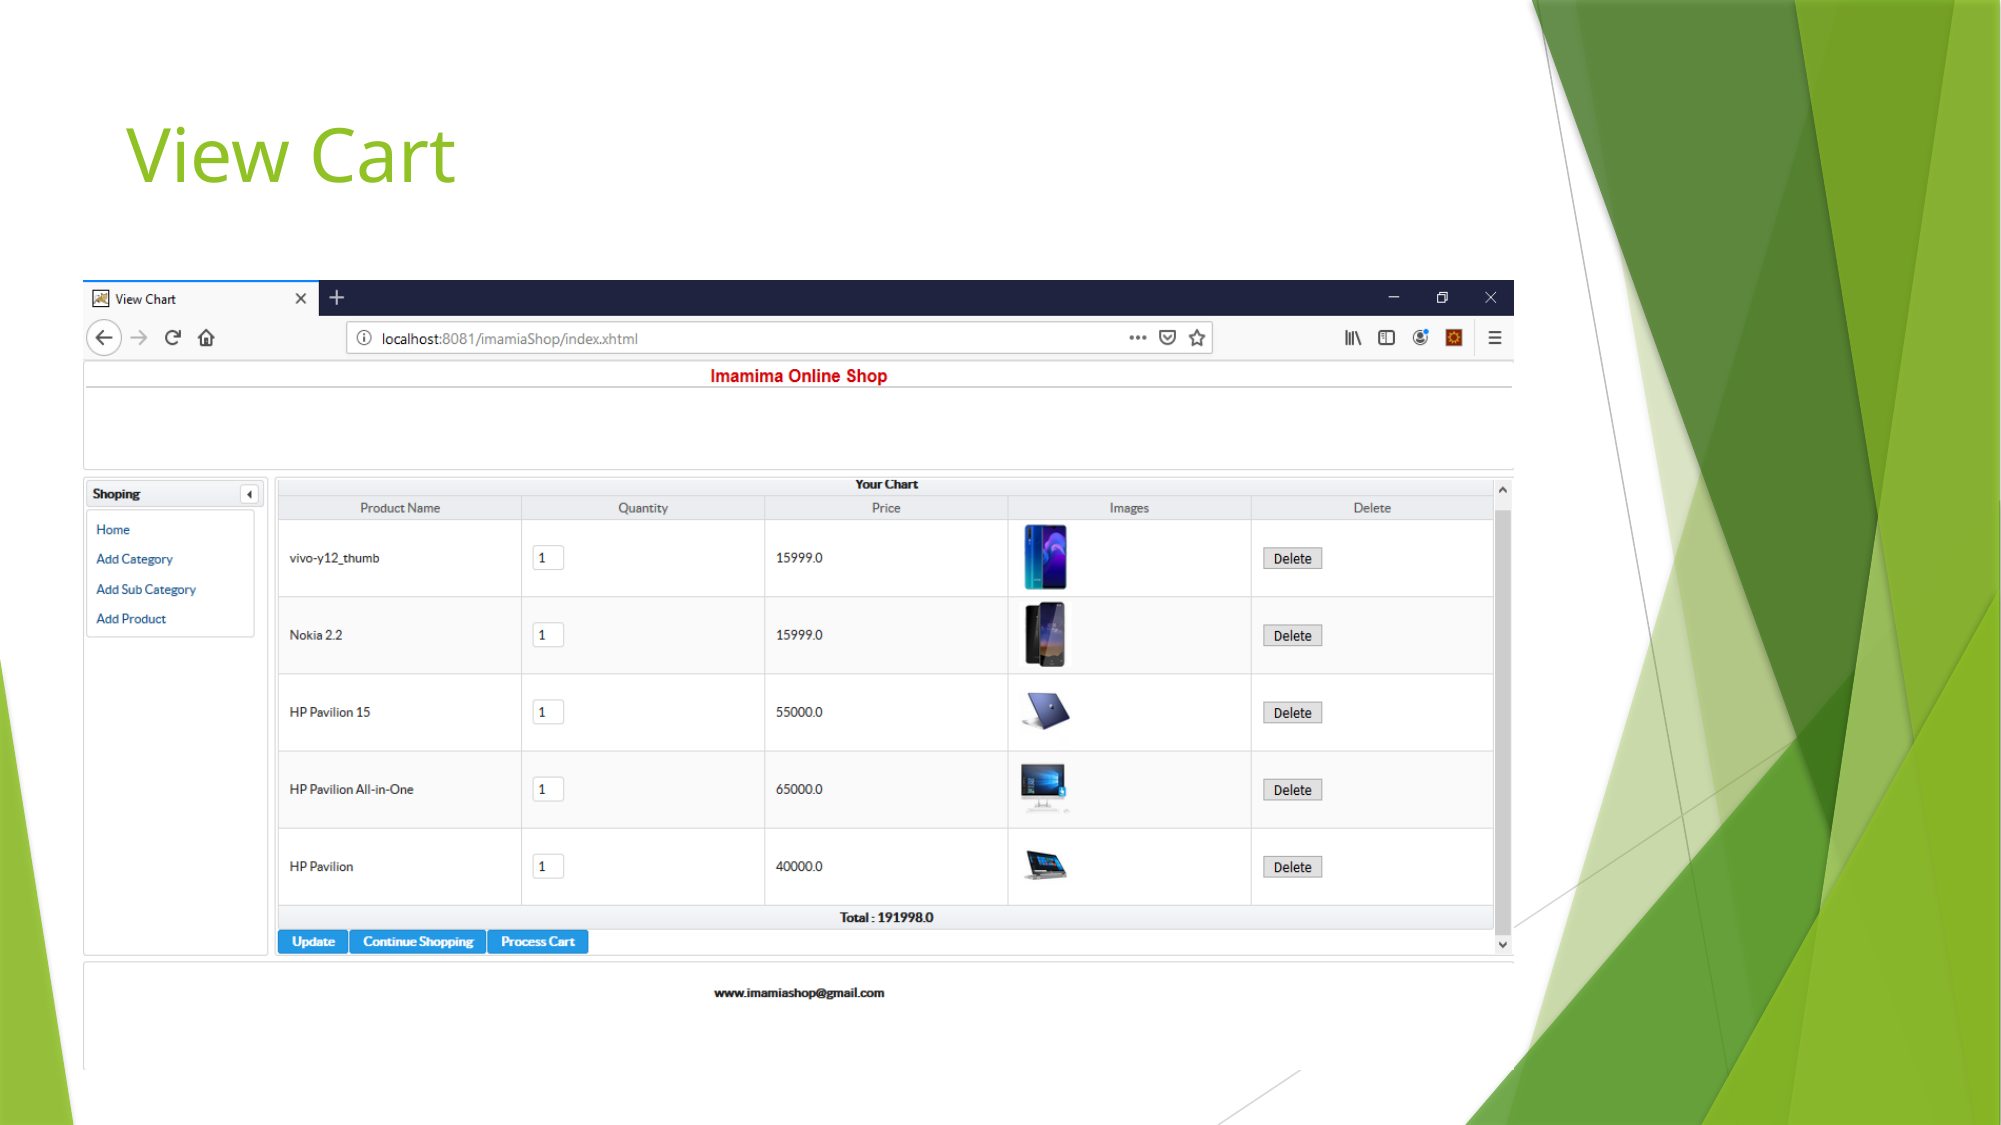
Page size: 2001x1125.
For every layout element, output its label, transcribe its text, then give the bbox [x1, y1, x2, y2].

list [82, 280, 1514, 1070]
title View Cart [111, 99, 1522, 317]
